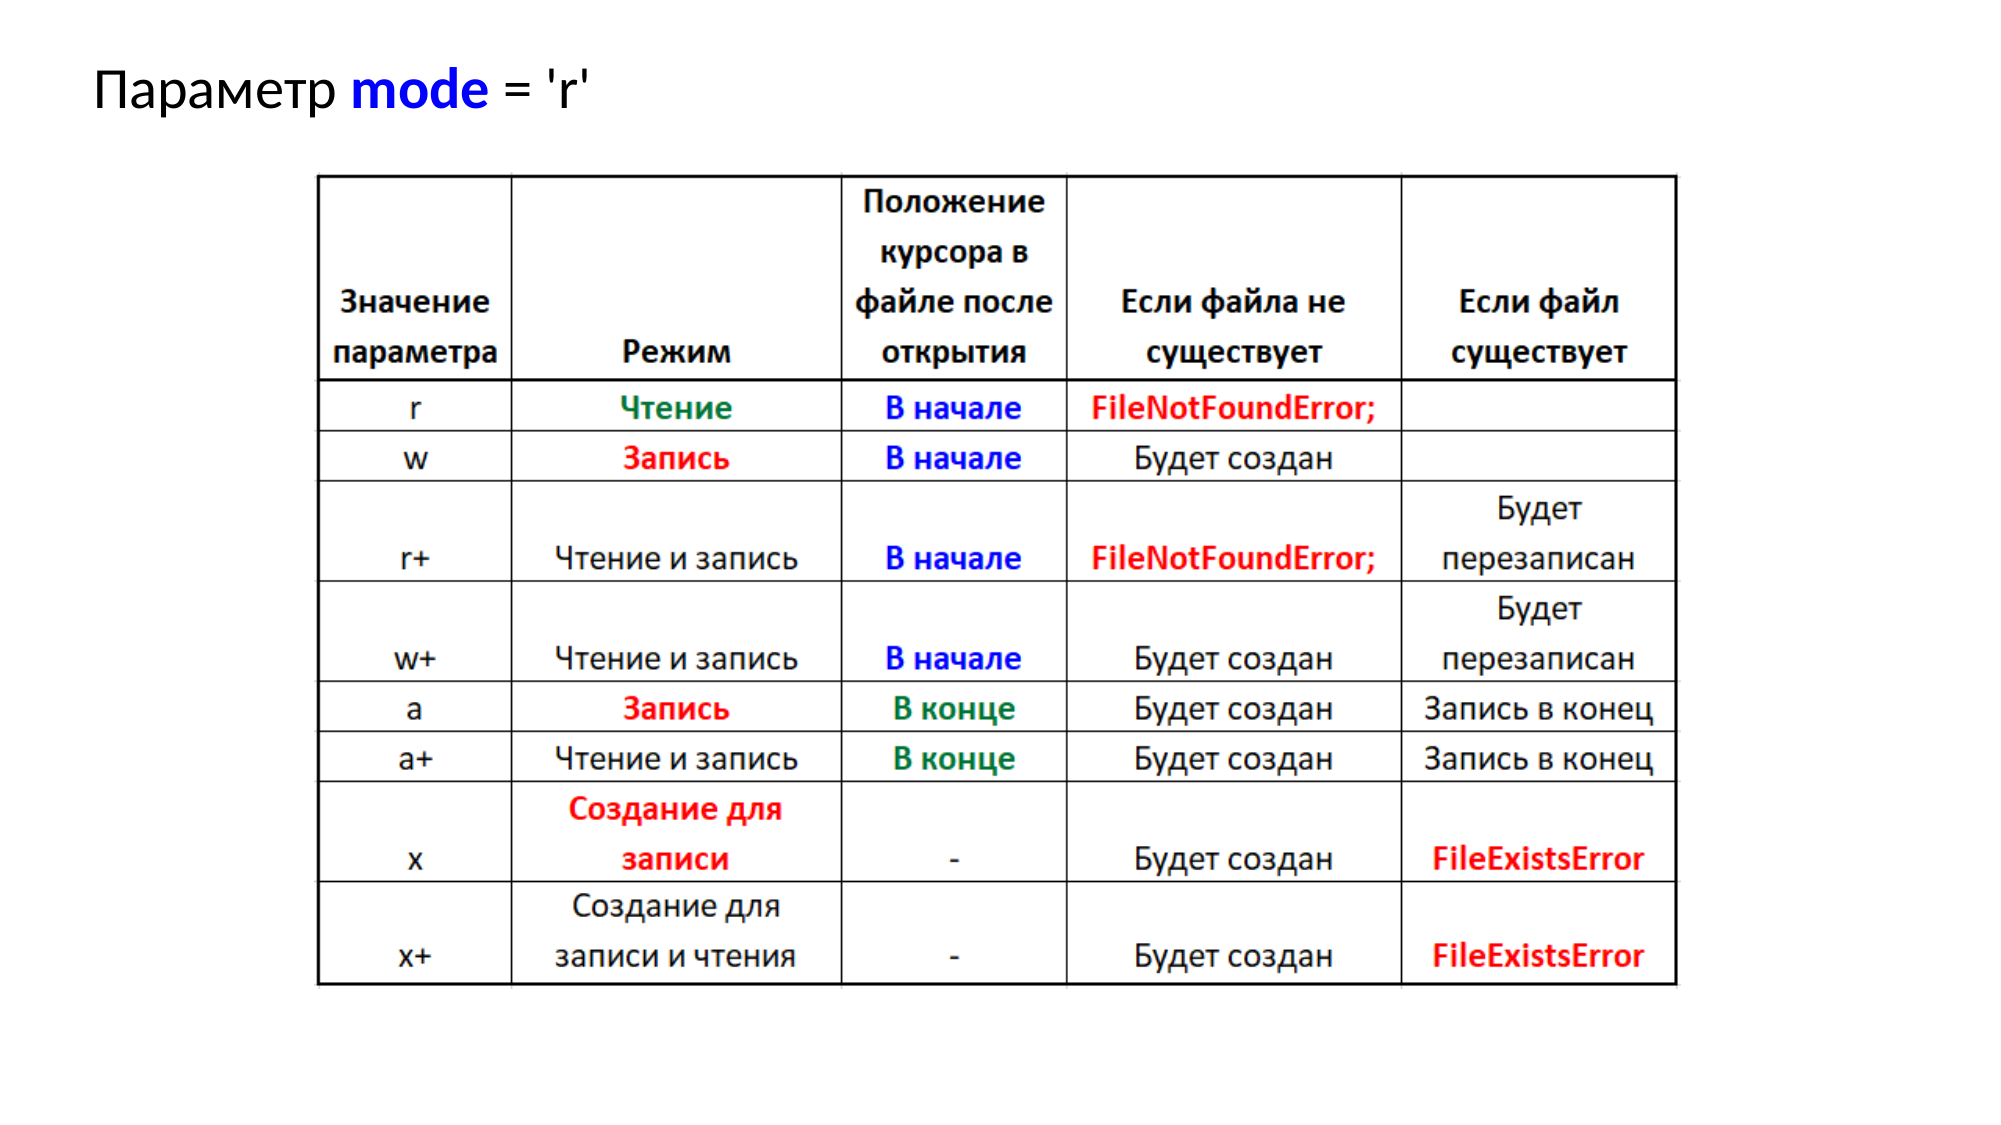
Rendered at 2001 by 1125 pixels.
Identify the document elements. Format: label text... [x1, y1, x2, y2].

text_box Параметр mode = 'r' [78, 42, 1079, 128]
picture [314, 172, 1681, 989]
